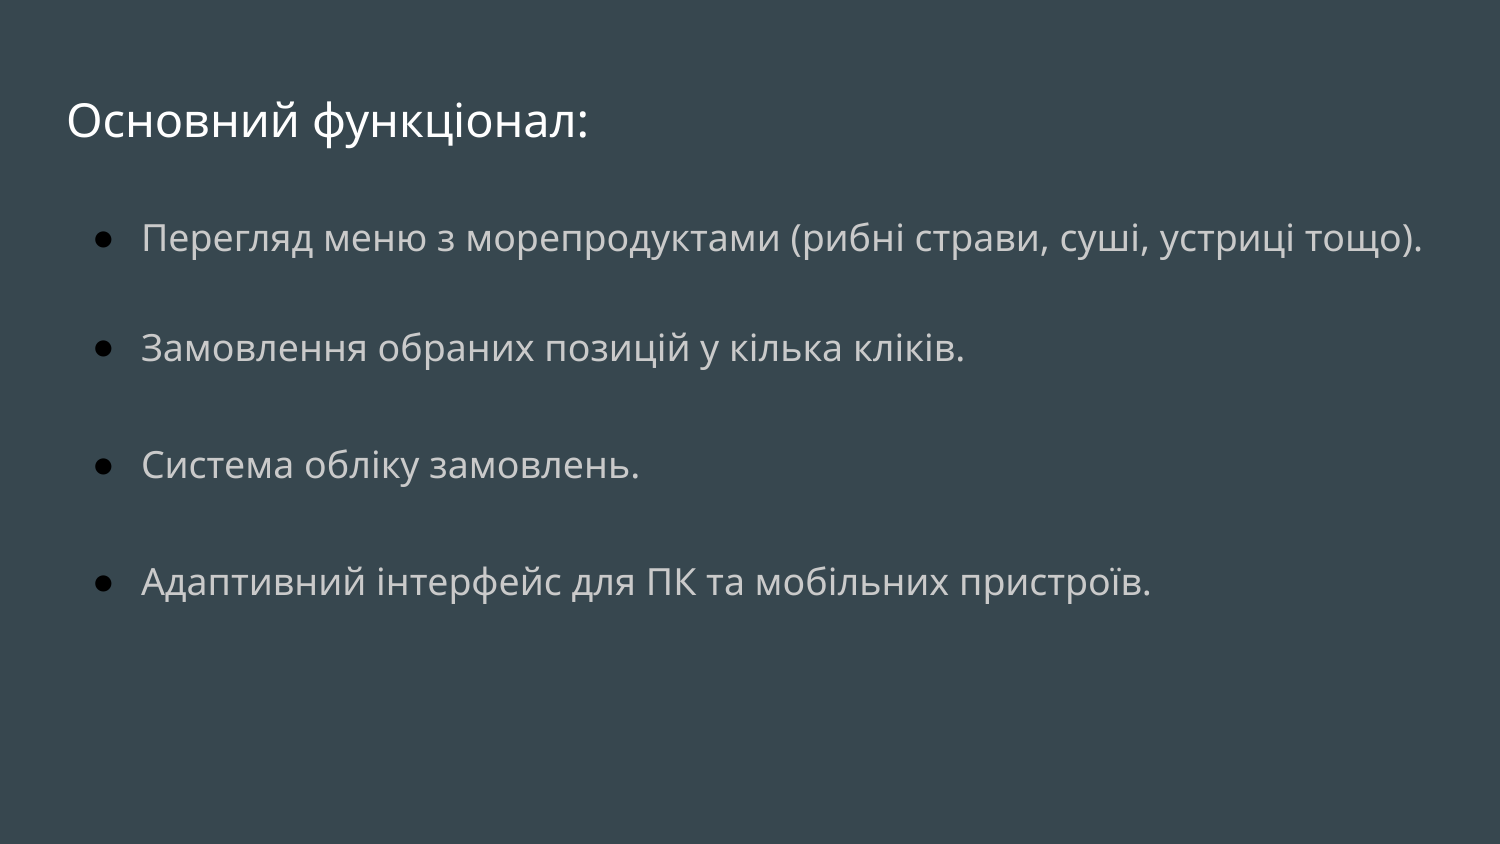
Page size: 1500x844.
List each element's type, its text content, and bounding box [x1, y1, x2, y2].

list Перегляд меню з морепродуктами (рибні страви, суші, устриці тощо). Замовлення обраних позицій у кілька кліків. Система обліку замовлень. Адаптивний інтерфейс для ПК та мобільних пристроїв. [51, 189, 1449, 750]
title Основний функціонал: [51, 72, 1449, 167]
